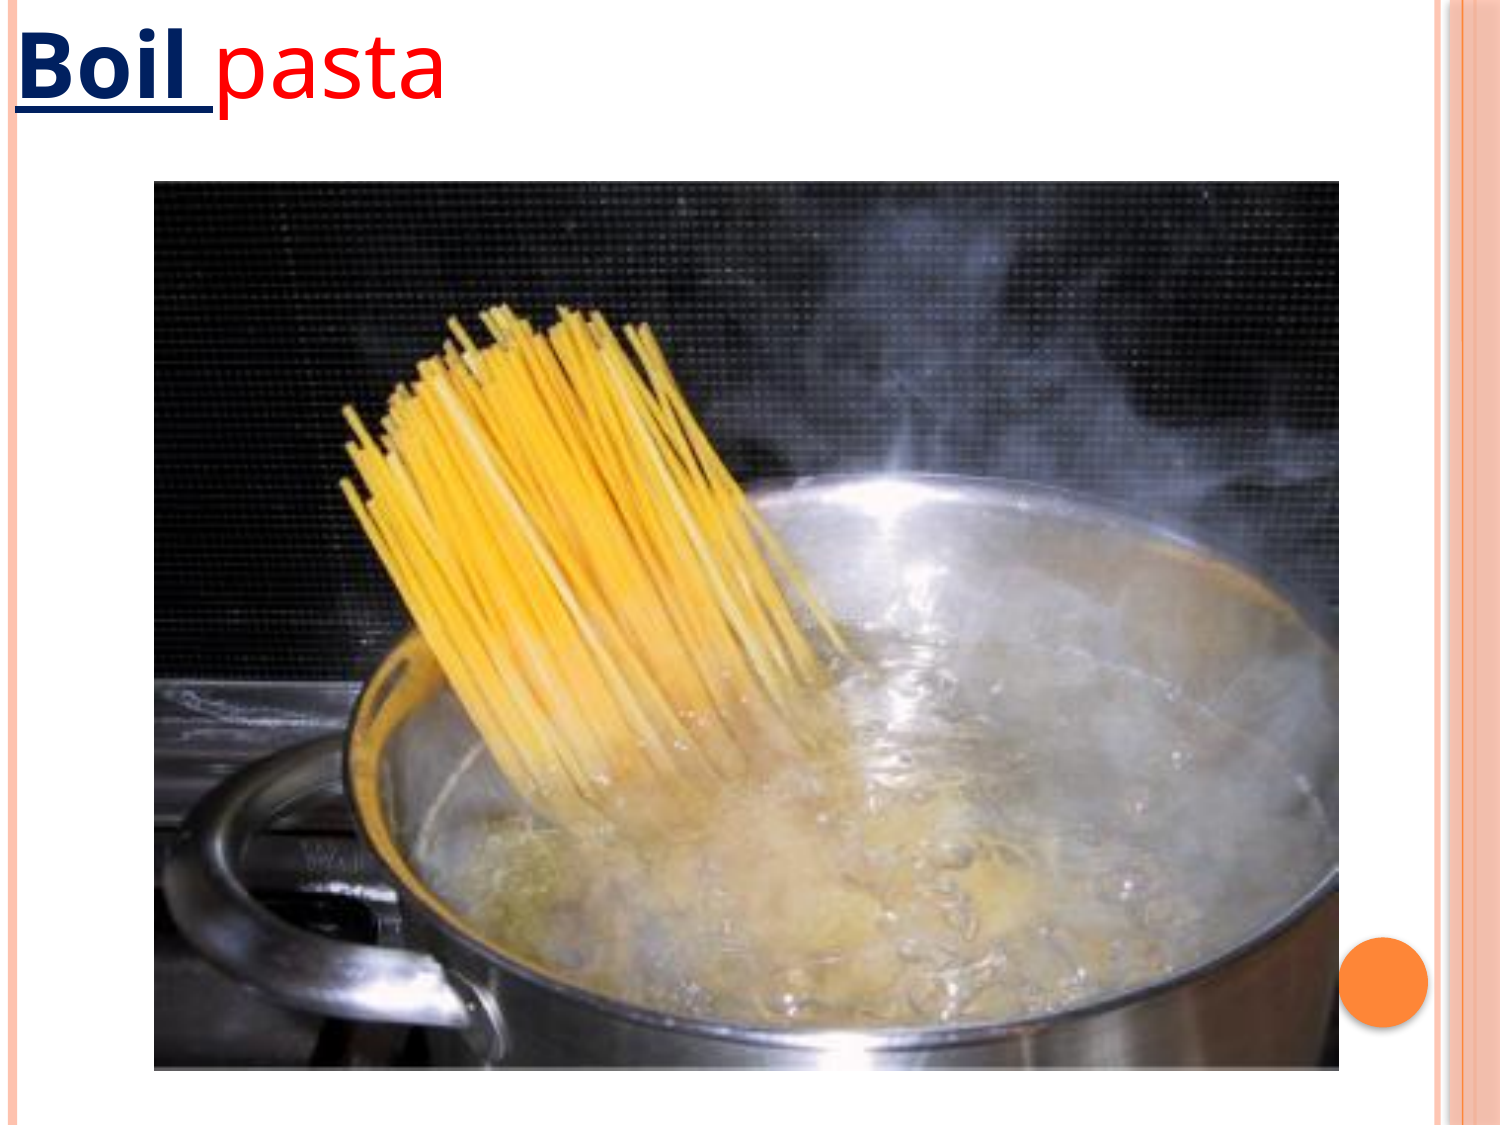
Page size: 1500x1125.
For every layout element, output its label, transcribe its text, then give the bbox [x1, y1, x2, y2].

picture [153, 181, 1340, 1071]
text_box Boil pasta [0, 0, 975, 125]
